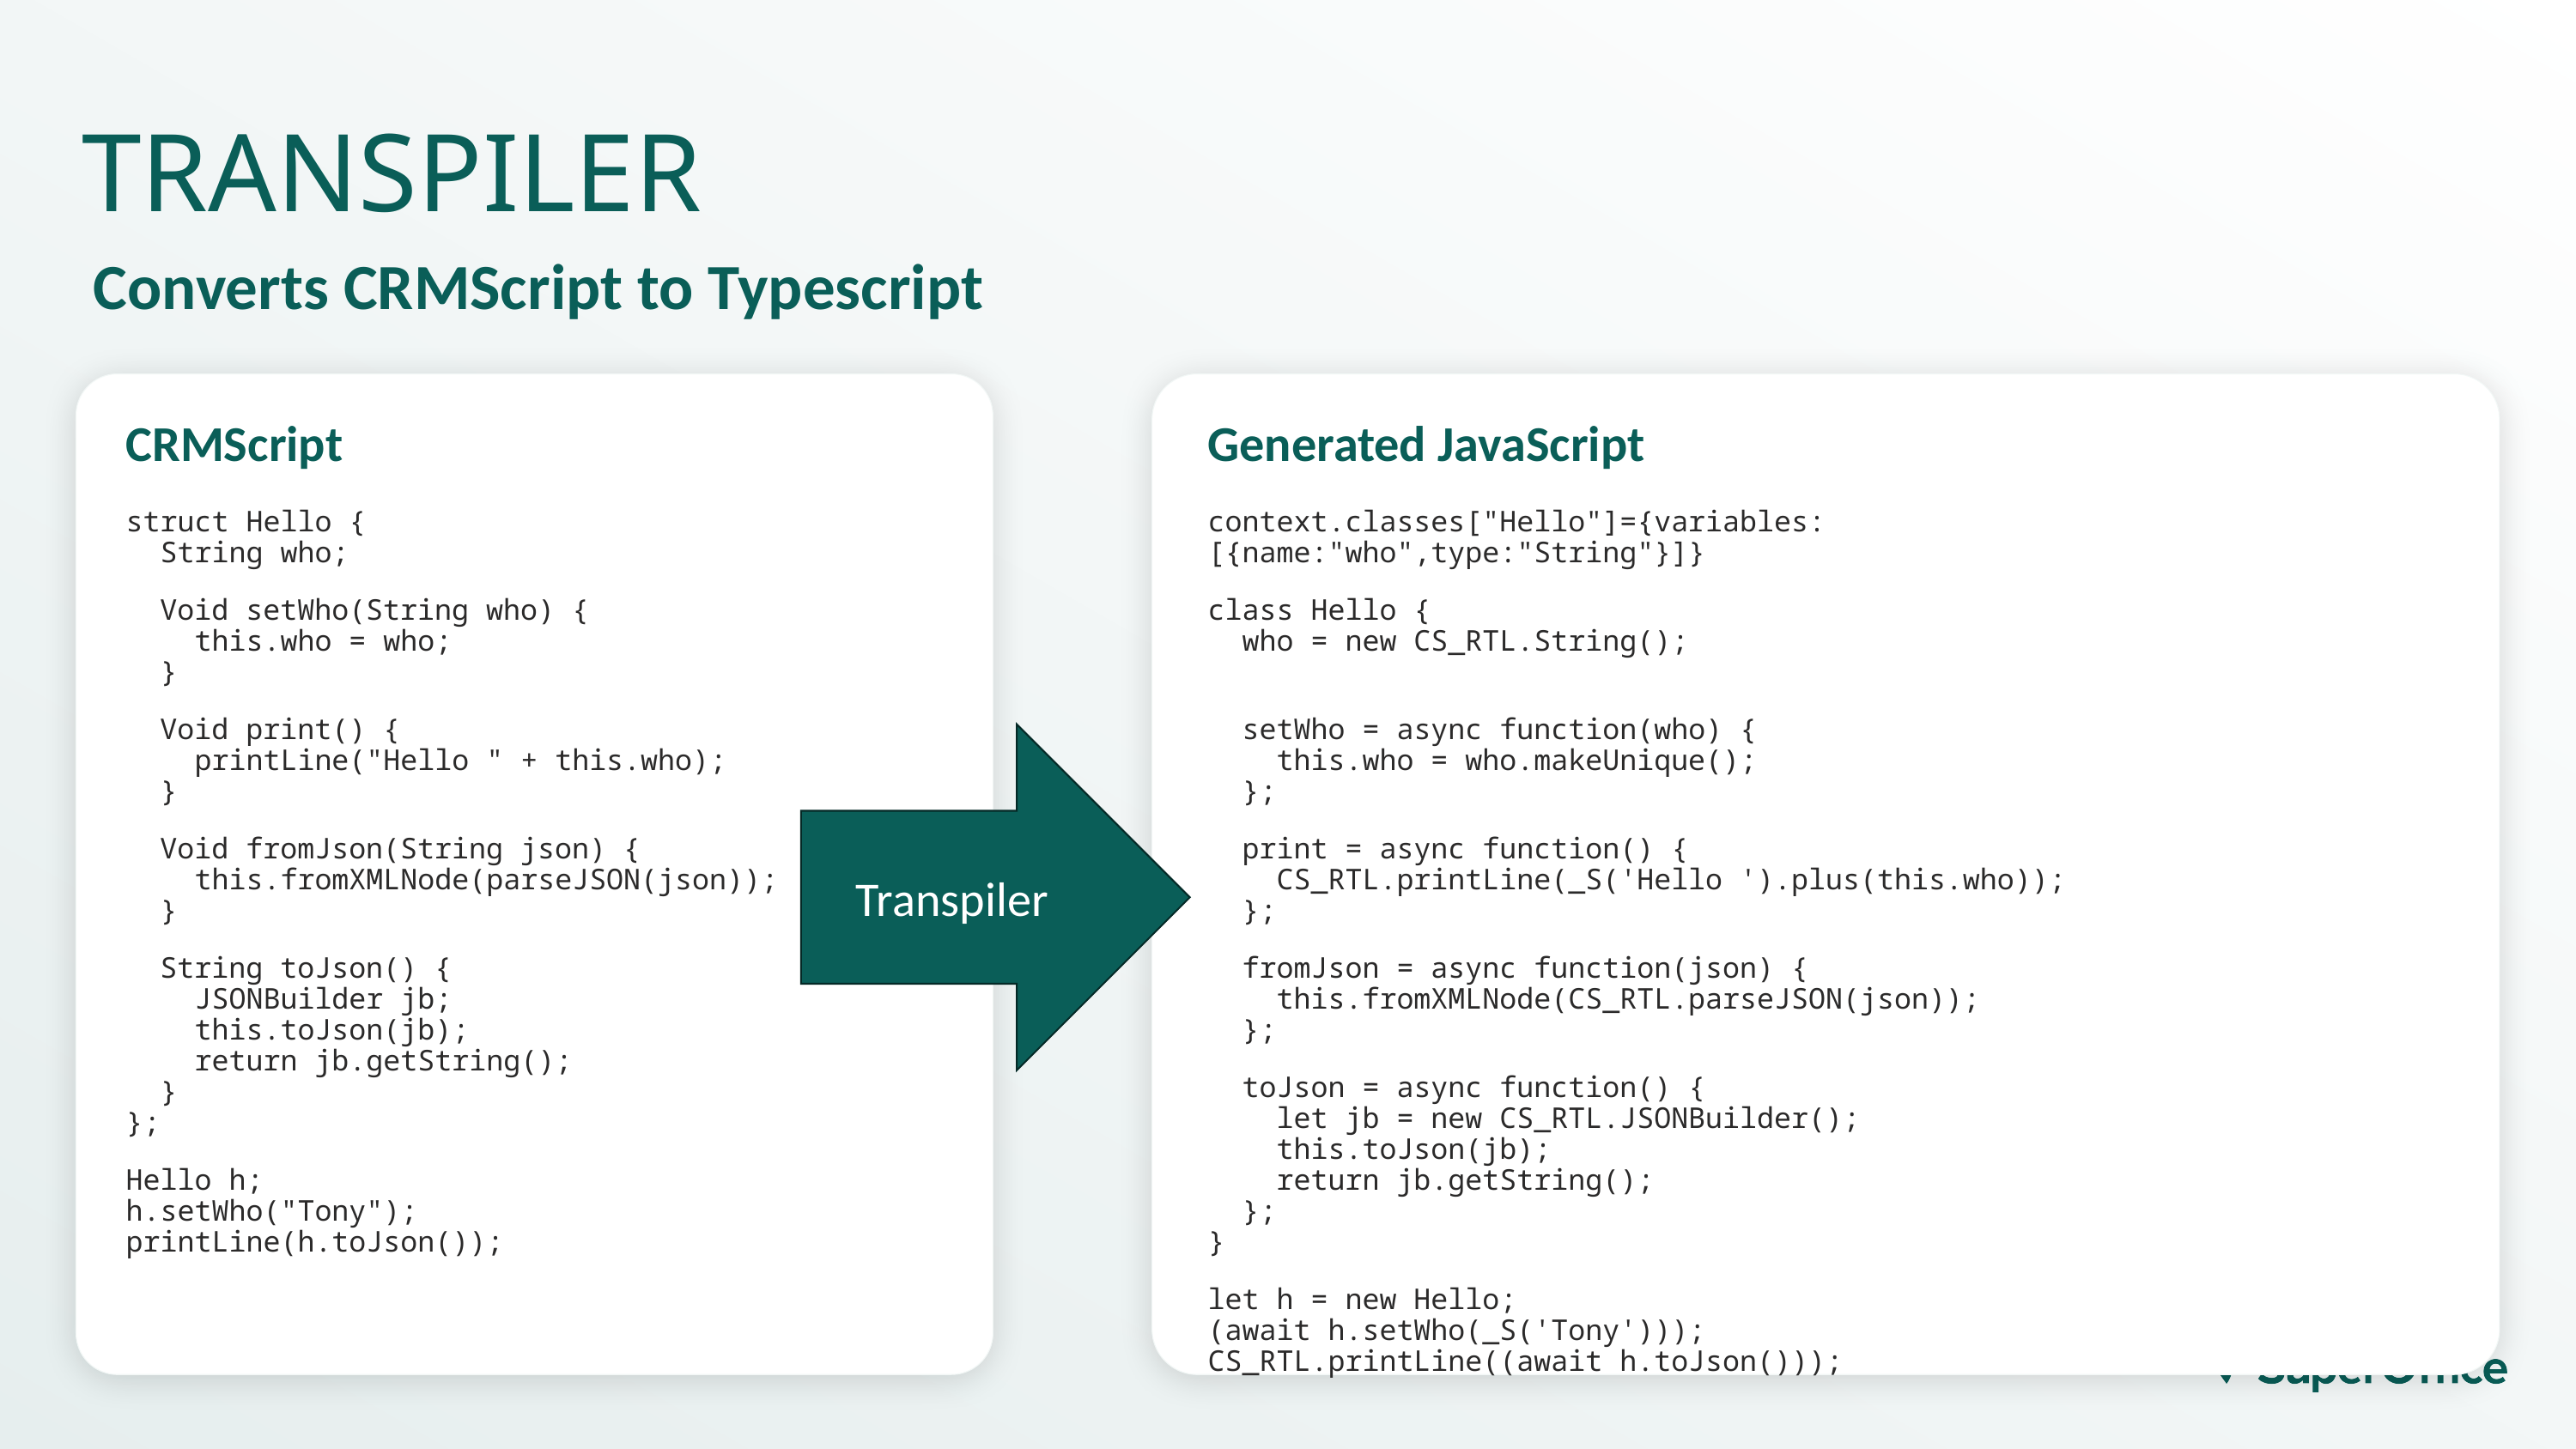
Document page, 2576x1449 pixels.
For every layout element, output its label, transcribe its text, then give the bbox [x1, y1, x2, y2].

text_box context.classes["Hello"]={variables:[{name:"who",type:"String"}]} class Hello { who = new CS_RTL.String(); setWho = async function(who) { this.who = who.makeUnique(); }; print = async function() { CS_RTL.printLine(_S('Hello ').plus(this.who)); }; fromJson = async function(json) { this.fromXMLNode(CS_RTL.parseJSON(json)); }; toJson = async function() { let jb = new CS_RTL.JSONBuilder(); this.toJson(jb); return jb.getString(); }; } let h = new Hello; (await h.setWho(_S('Tony'))); CS_RTL.printLine((await h.toJson())); [1207, 500, 2326, 1384]
text_box Generated JavaScript [1207, 411, 1971, 479]
picture [2185, 1332, 2507, 1392]
title Transpiler [69, 112, 878, 222]
text_box [1151, 373, 2500, 1375]
subtitle Converts CRMScript to Typescript [80, 247, 2202, 331]
text_box CRMScript [125, 411, 756, 479]
text_box struct Hello { String who; Void setWho(String who) { this.who = who; } Void print() { printLine("Hello " + this.who); } Void fromJson(String json) { this.fromXMLNode(parseJSON(json)); } String toJson() { JSONBuilder jb; this.toJson(jb); return jb.getString(); } }; Hello h; h.setWho("Tony"); printLine(h.toJson()); [125, 500, 1136, 1264]
text_box [75, 373, 993, 1375]
text_box Transpiler [799, 722, 1192, 1073]
